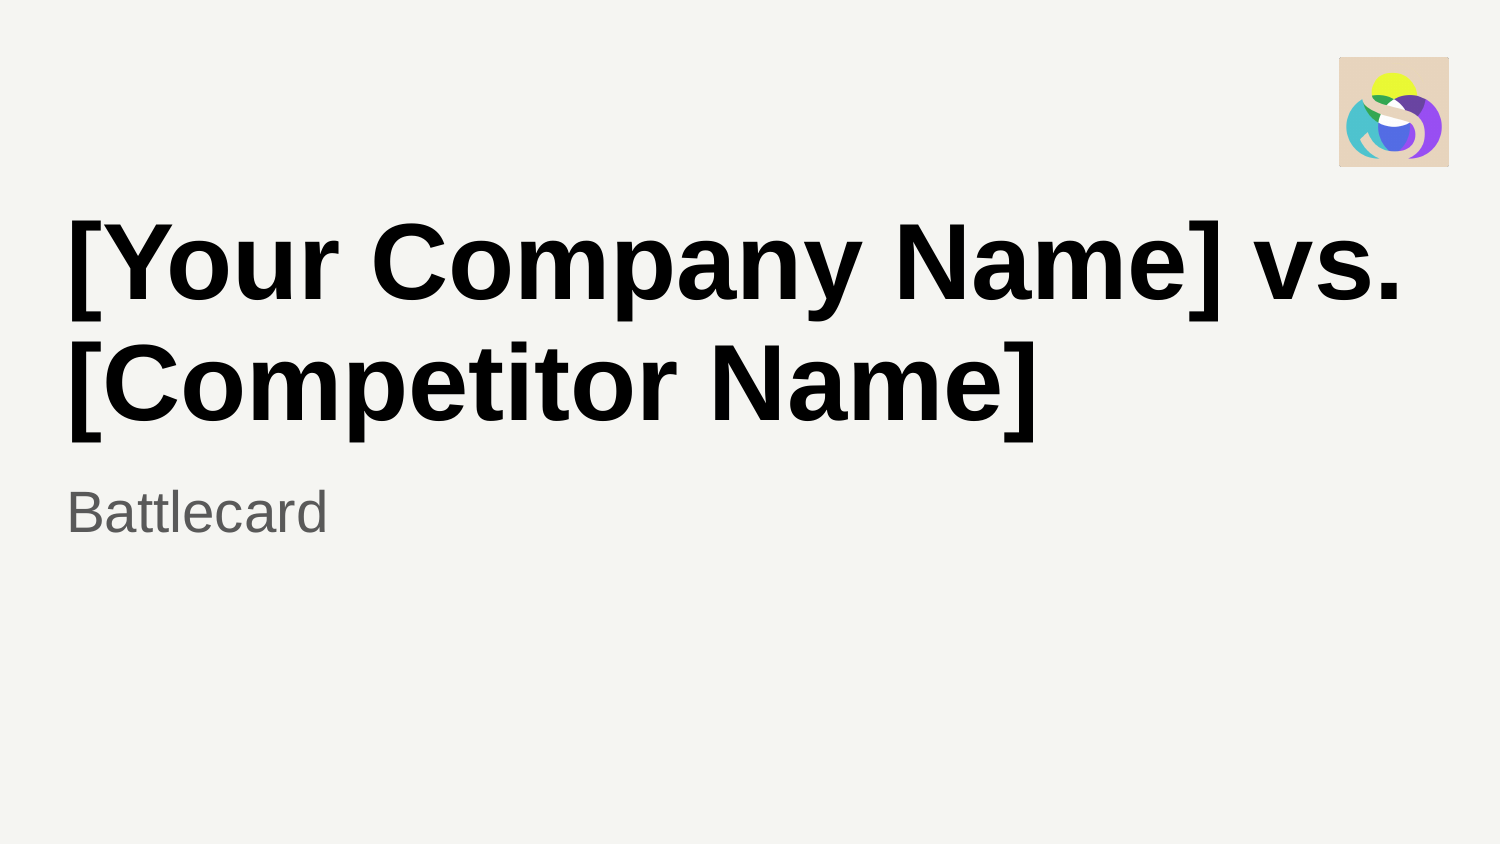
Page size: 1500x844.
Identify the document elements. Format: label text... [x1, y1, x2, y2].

title [Your Company Name] vs. [Competitor Name] [51, 122, 1449, 459]
subtitle Battlecard [51, 464, 1449, 595]
picture [1339, 57, 1449, 122]
